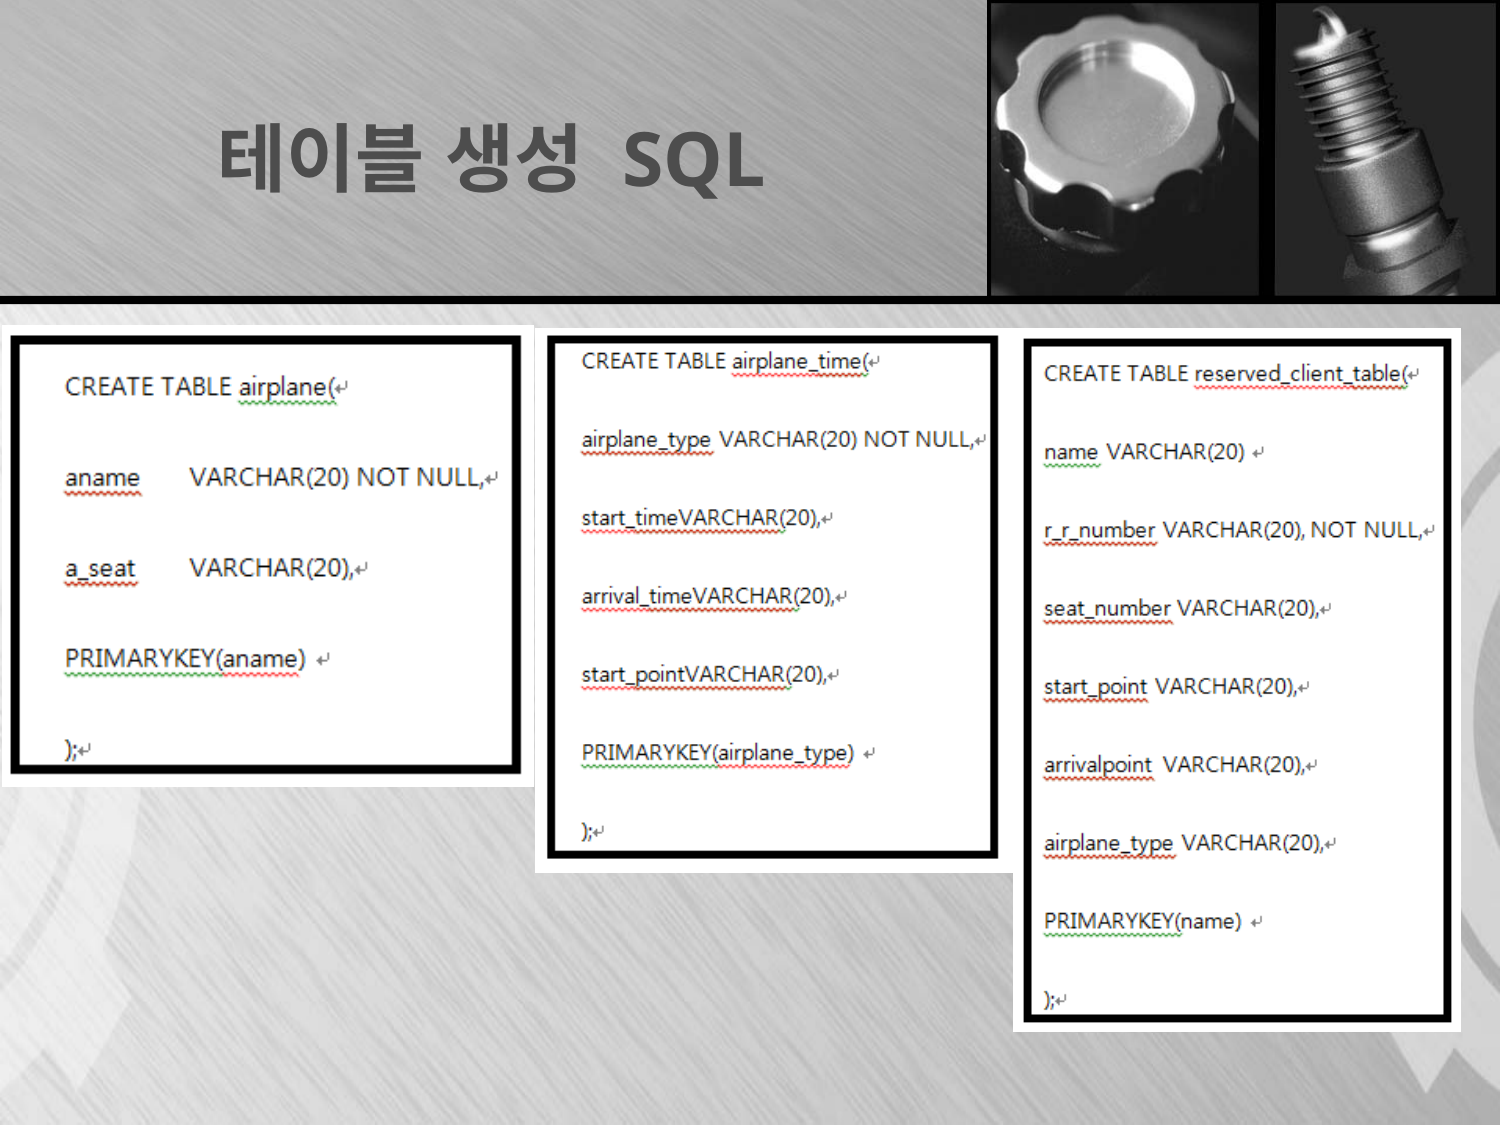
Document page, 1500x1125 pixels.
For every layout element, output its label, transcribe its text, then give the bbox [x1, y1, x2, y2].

picture [535, 328, 1461, 1032]
text_box 테이블 생성 SQL [21, 24, 963, 288]
picture [1, 325, 534, 787]
picture [0, 0, 1500, 295]
